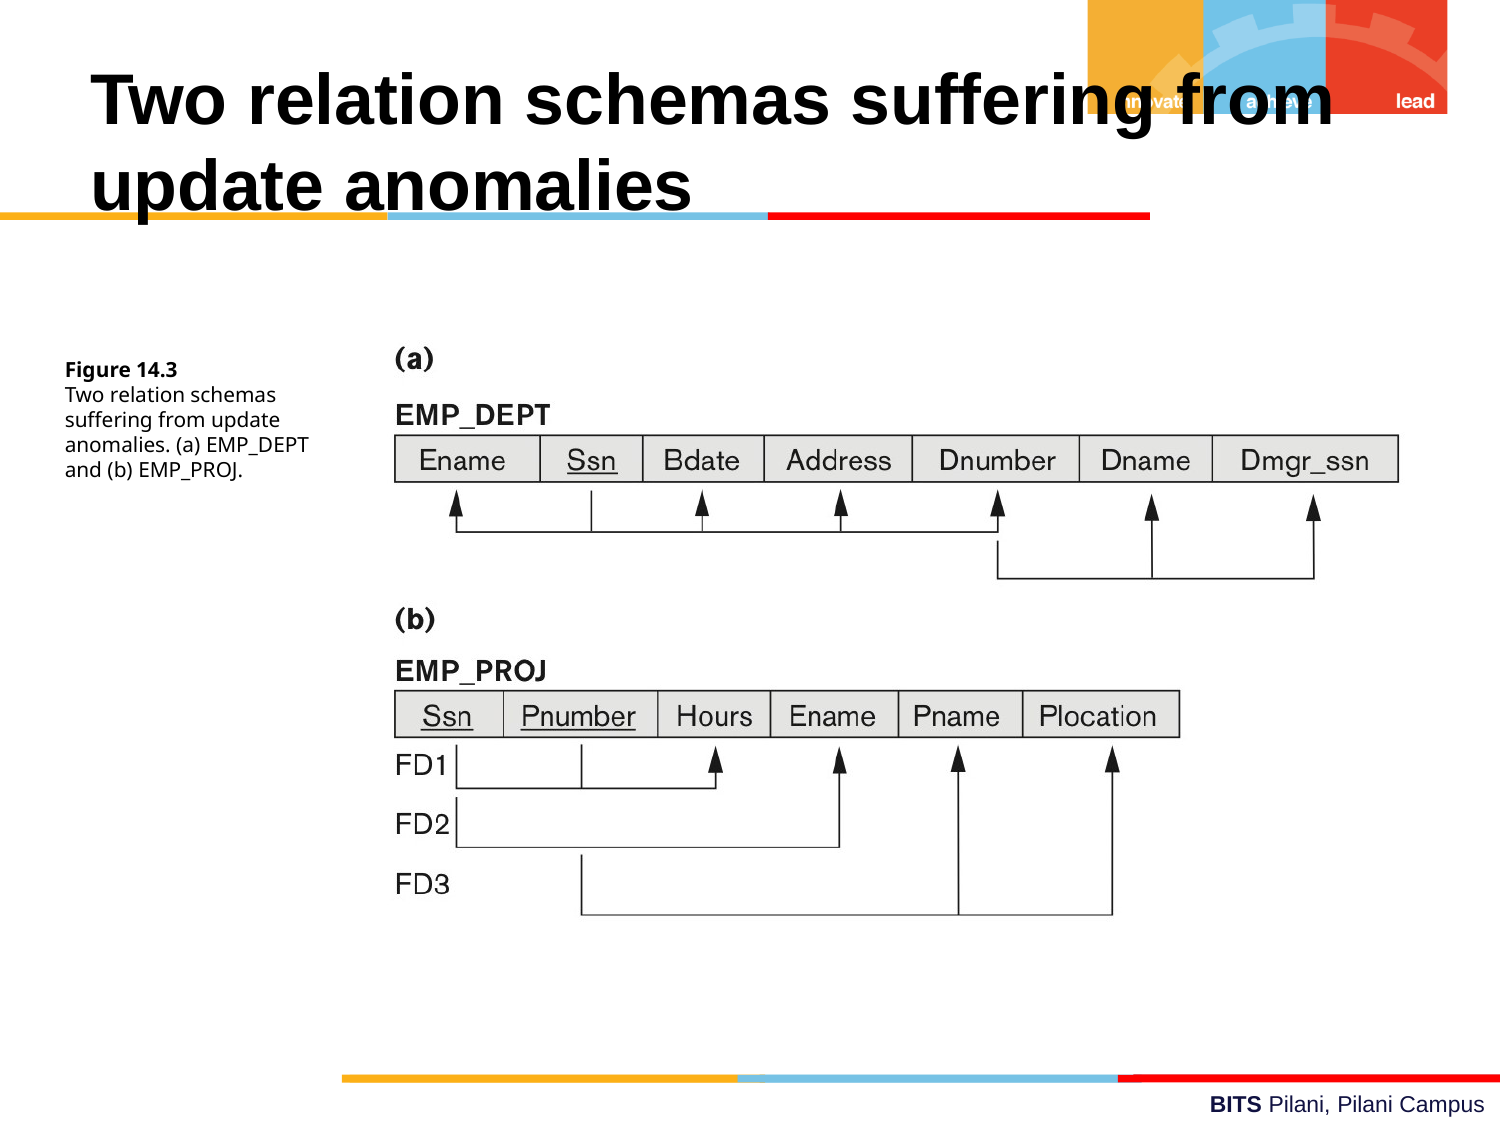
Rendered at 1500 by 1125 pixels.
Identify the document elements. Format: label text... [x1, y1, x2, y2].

text_box Figure 14.3 Two relation schemas suffering from update anomalies. (a) EMP_DEPT and (b) EMP_PROJ. [50, 324, 325, 513]
title Two relation schemas suffering from update anomalies [75, 45, 1425, 233]
picture [370, 324, 1410, 939]
picture [1087, 0, 1448, 114]
